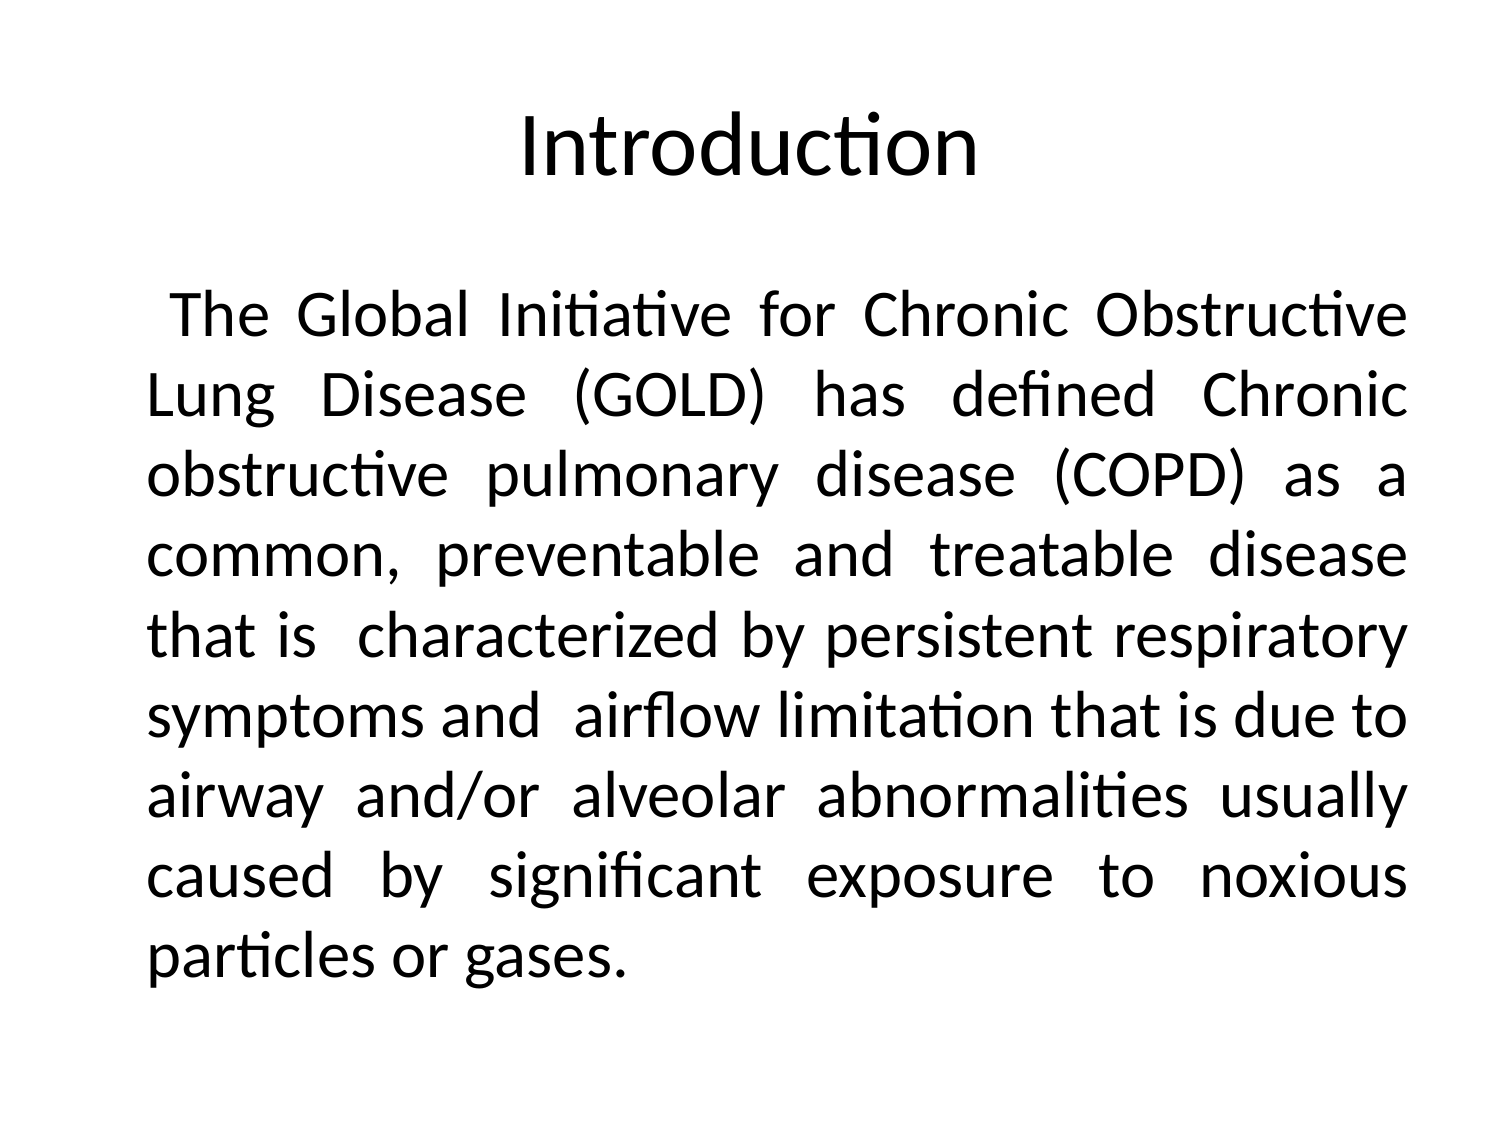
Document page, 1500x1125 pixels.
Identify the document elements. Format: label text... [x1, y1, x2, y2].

title Introduction [75, 45, 1425, 233]
list The Global Initiative for Chronic Obstructive Lung Disease (GOLD) has defined Chronic obstructive pulmonary disease (COPD) as a common, preventable and treatable disease that is characterized by persistent respiratory symptoms and airflow limitation that is due to airway and/or alveolar abnormalities usually caused by significant exposure to noxious particles or gases. [75, 262, 1425, 1005]
